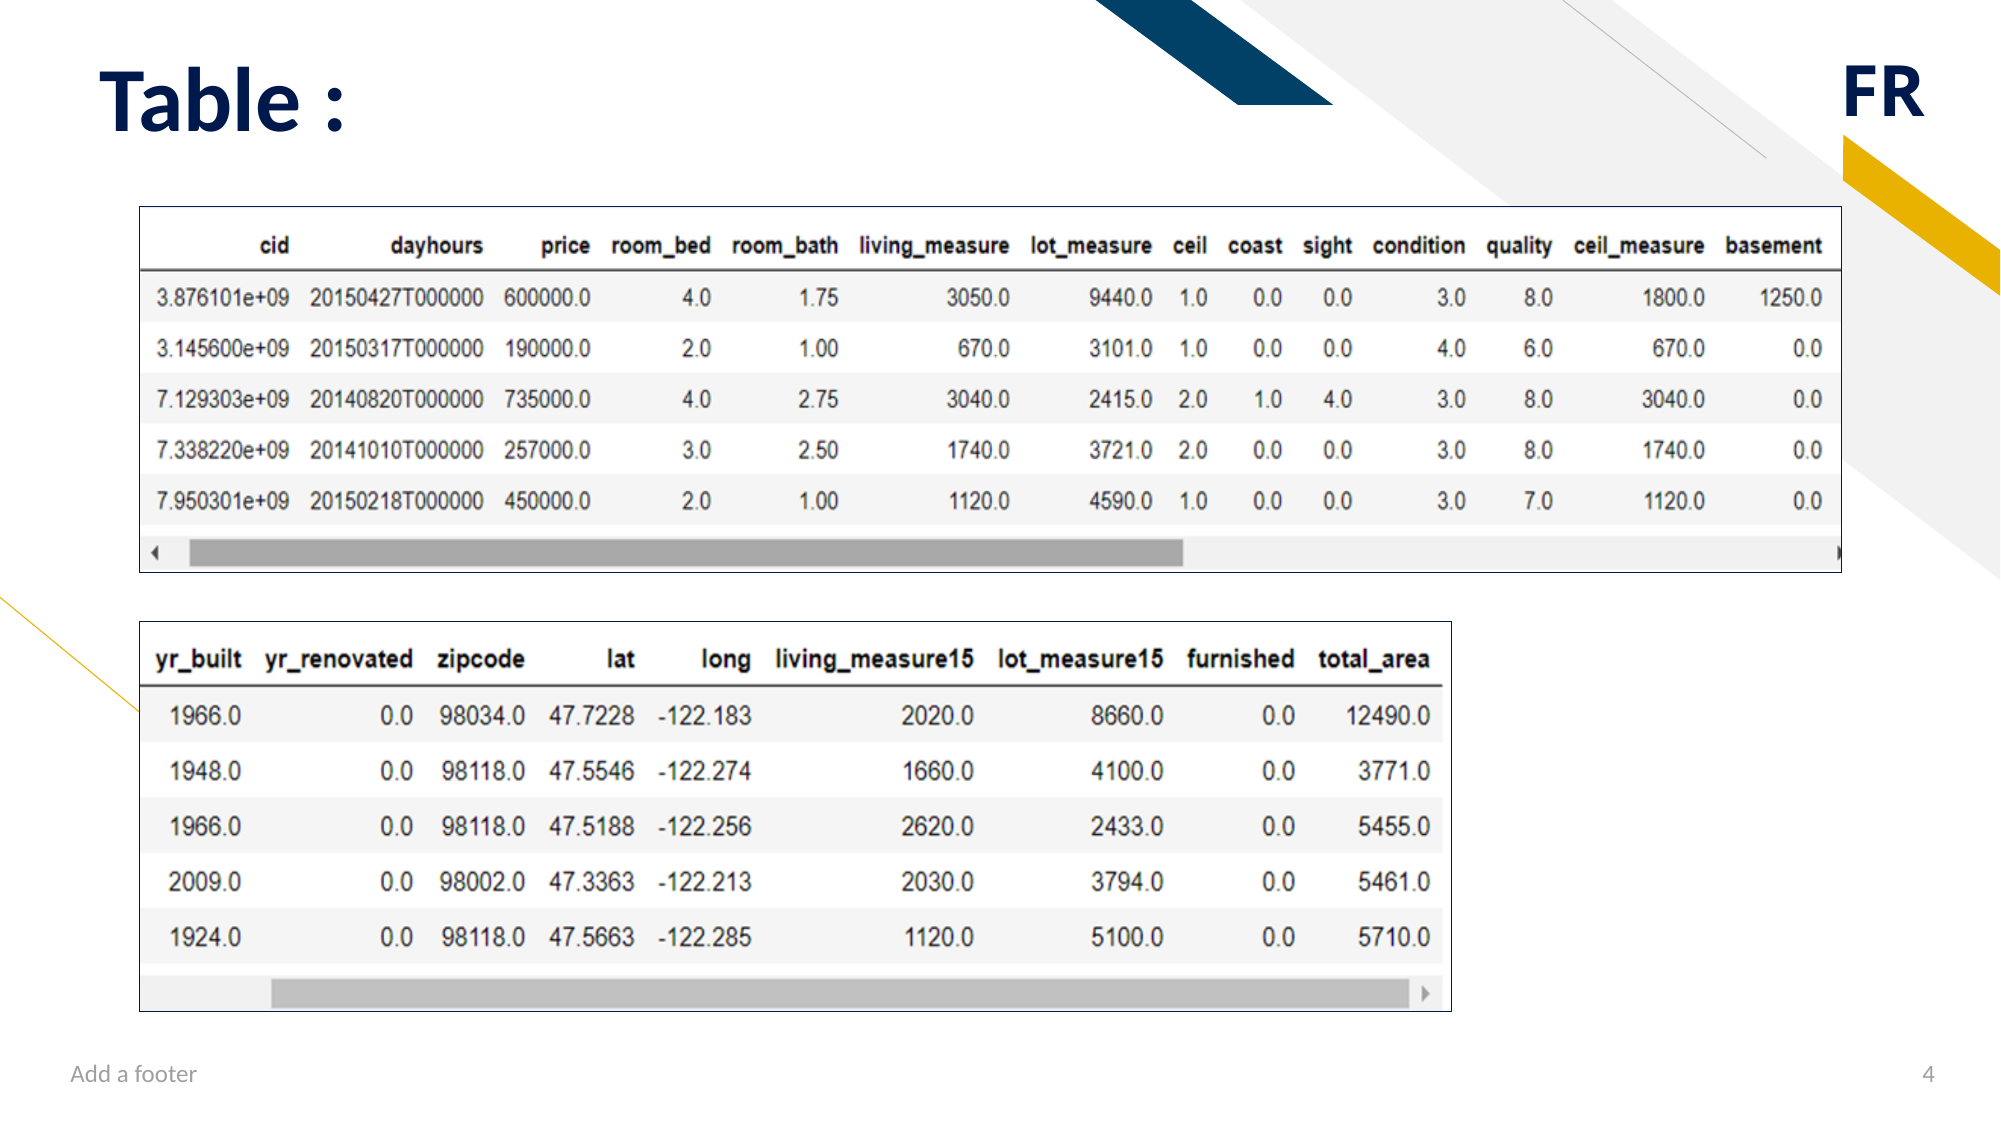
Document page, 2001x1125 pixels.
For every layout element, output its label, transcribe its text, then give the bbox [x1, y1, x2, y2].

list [138, 206, 1842, 573]
slide_number 4 [1828, 1042, 1950, 1103]
title Table : [85, 34, 1453, 262]
footer Add a footer [55, 1042, 731, 1103]
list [138, 621, 1452, 1012]
